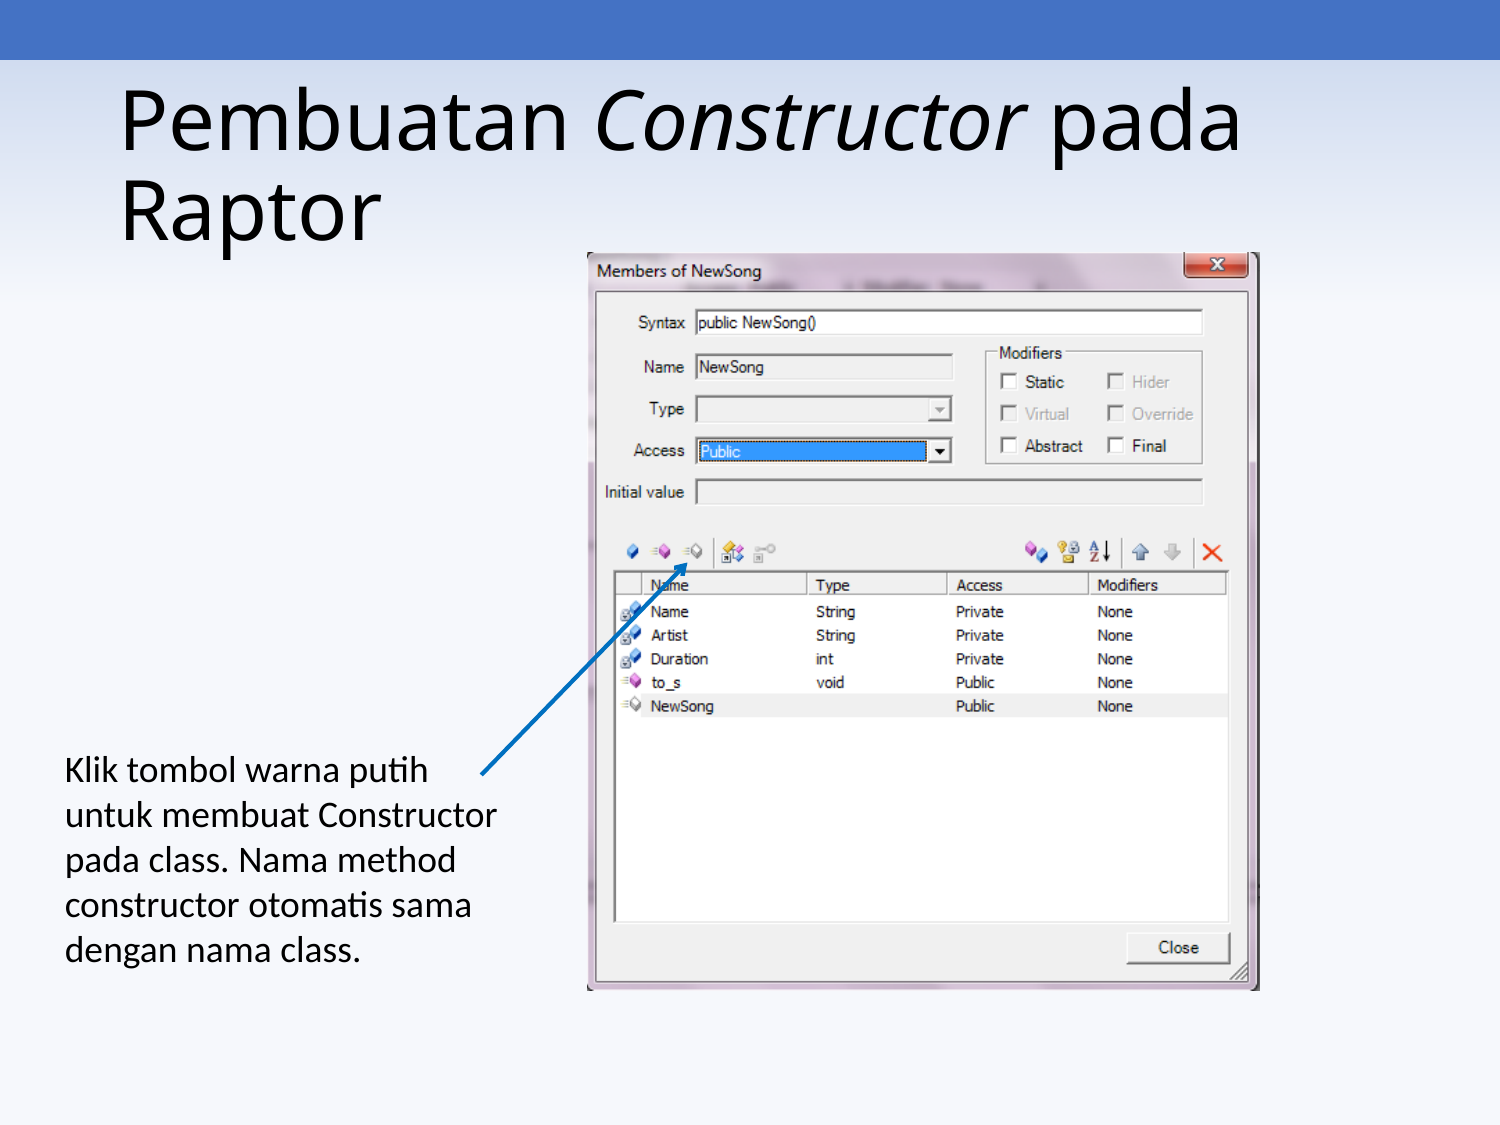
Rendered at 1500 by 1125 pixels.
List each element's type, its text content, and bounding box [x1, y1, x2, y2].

title Pembuatan Constructor pada Raptor [103, 59, 1397, 278]
text_box Klik tombol warna putih untuk membuat Constructor pada class. Nama method constructor otomatis sama dengan nama class. [50, 737, 538, 978]
picture [587, 252, 1260, 991]
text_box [481, 562, 688, 775]
